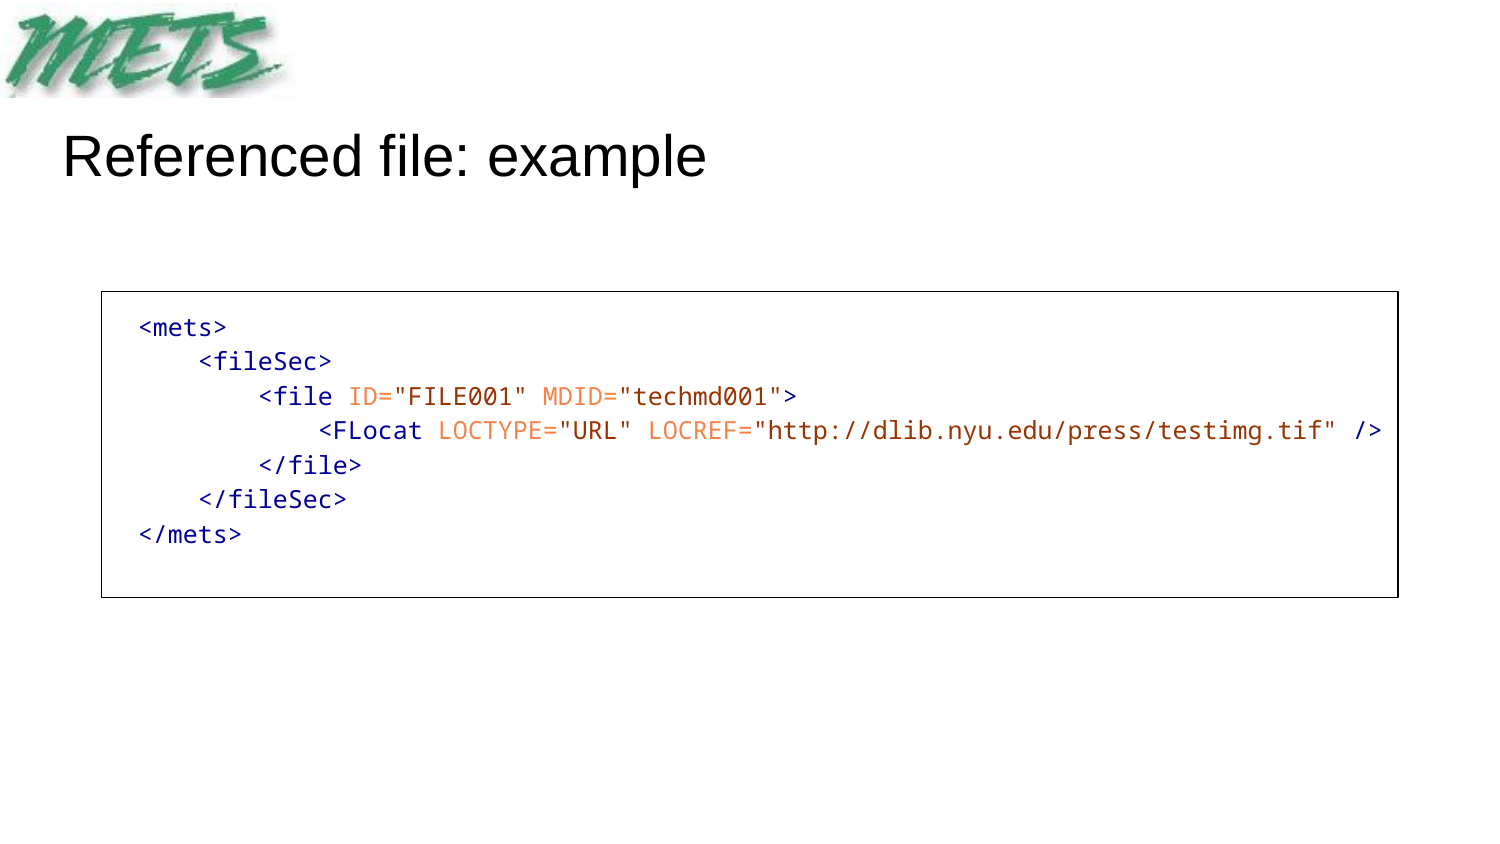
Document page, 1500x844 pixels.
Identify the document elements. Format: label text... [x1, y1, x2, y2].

list <mets> <fileSec> <file ID="FILE001" MDID="techmd001"> <FLocat LOCTYPE="URL" LOCREF="http://dlib.nyu.edu/press/testimg.tif" /> </file> </fileSec> </mets> [101, 291, 1399, 598]
title Referenced file: example [51, 106, 1449, 201]
picture [0, 3, 296, 98]
